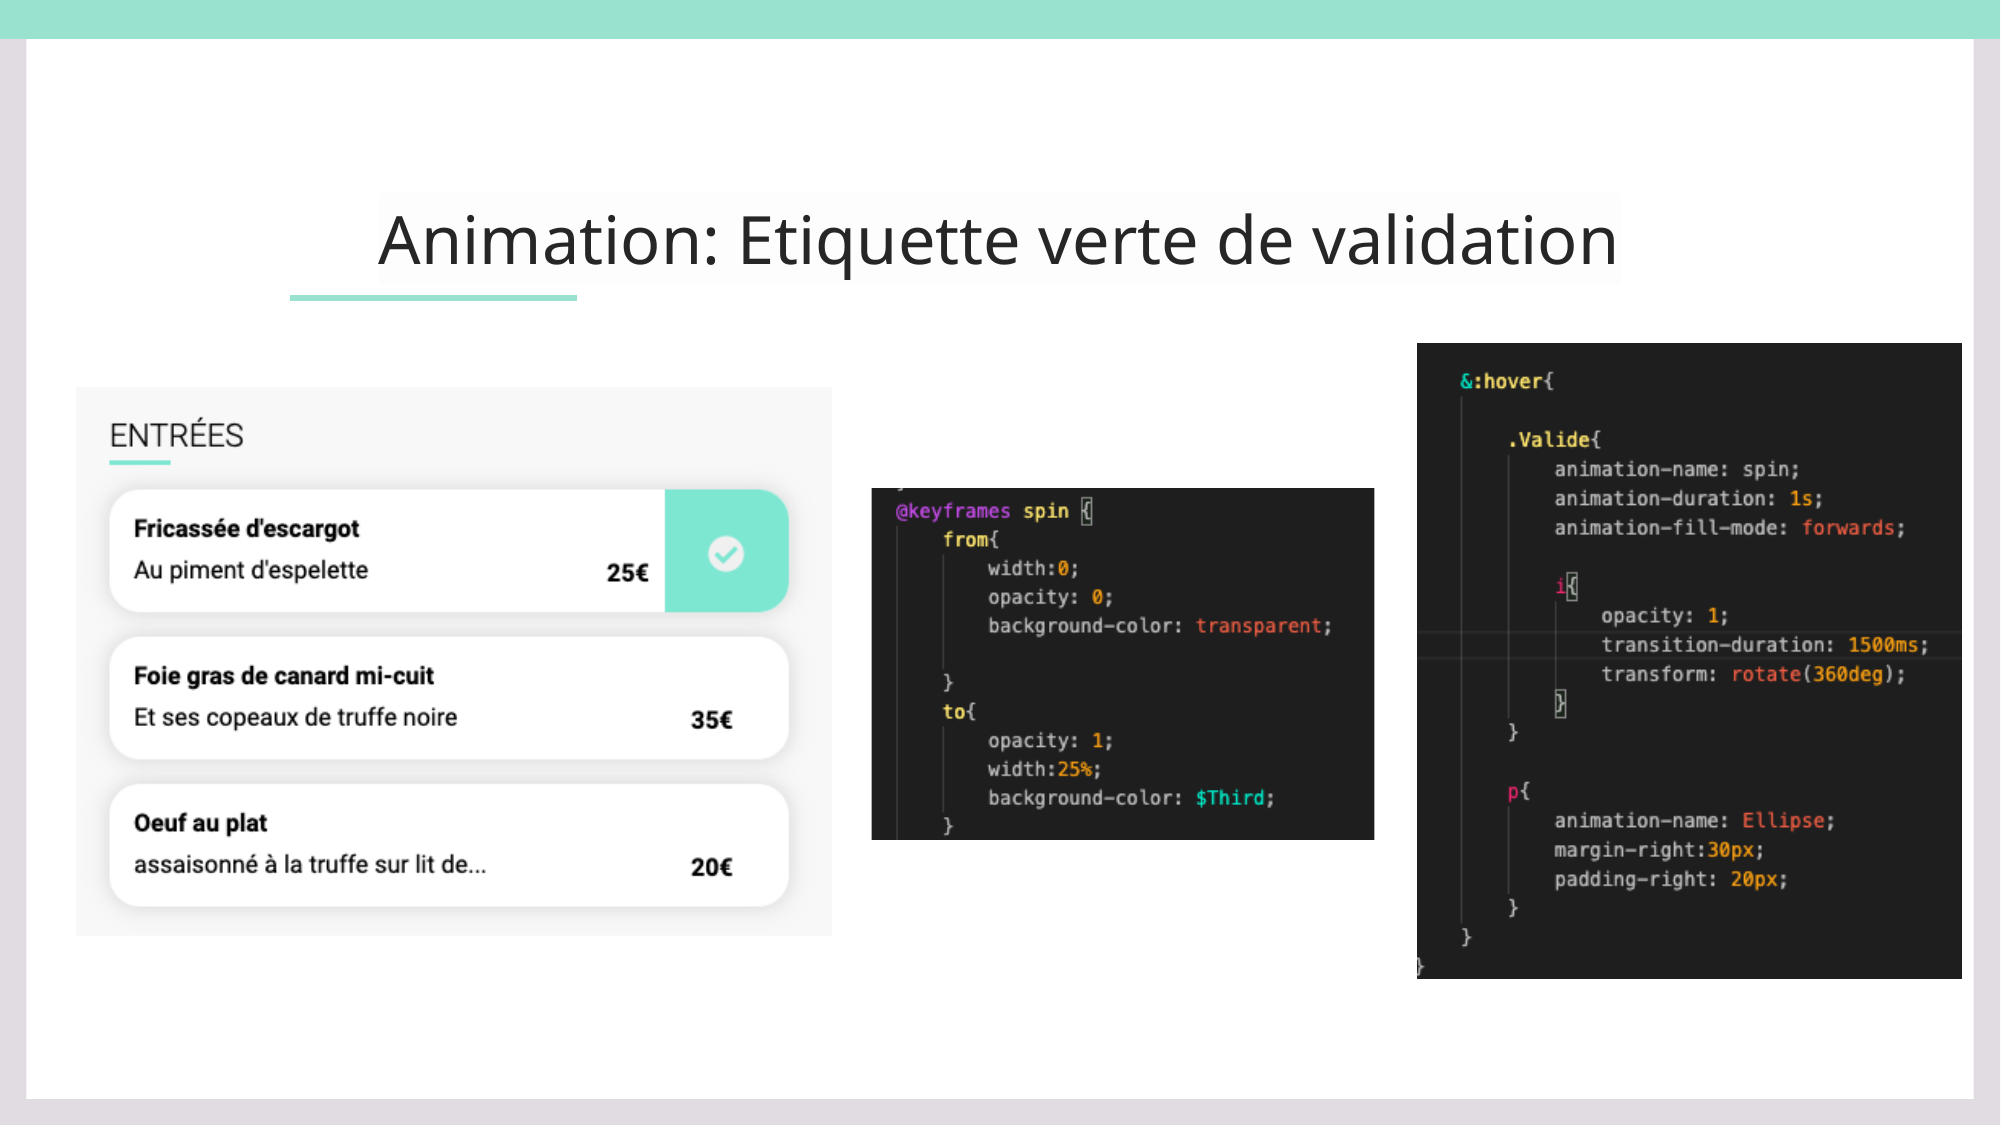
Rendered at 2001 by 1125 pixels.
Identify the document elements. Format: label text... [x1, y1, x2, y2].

title Animation: Etiquette verte de validation [168, 118, 1832, 286]
picture [871, 487, 1375, 840]
picture [75, 387, 832, 936]
picture [1417, 343, 1962, 979]
